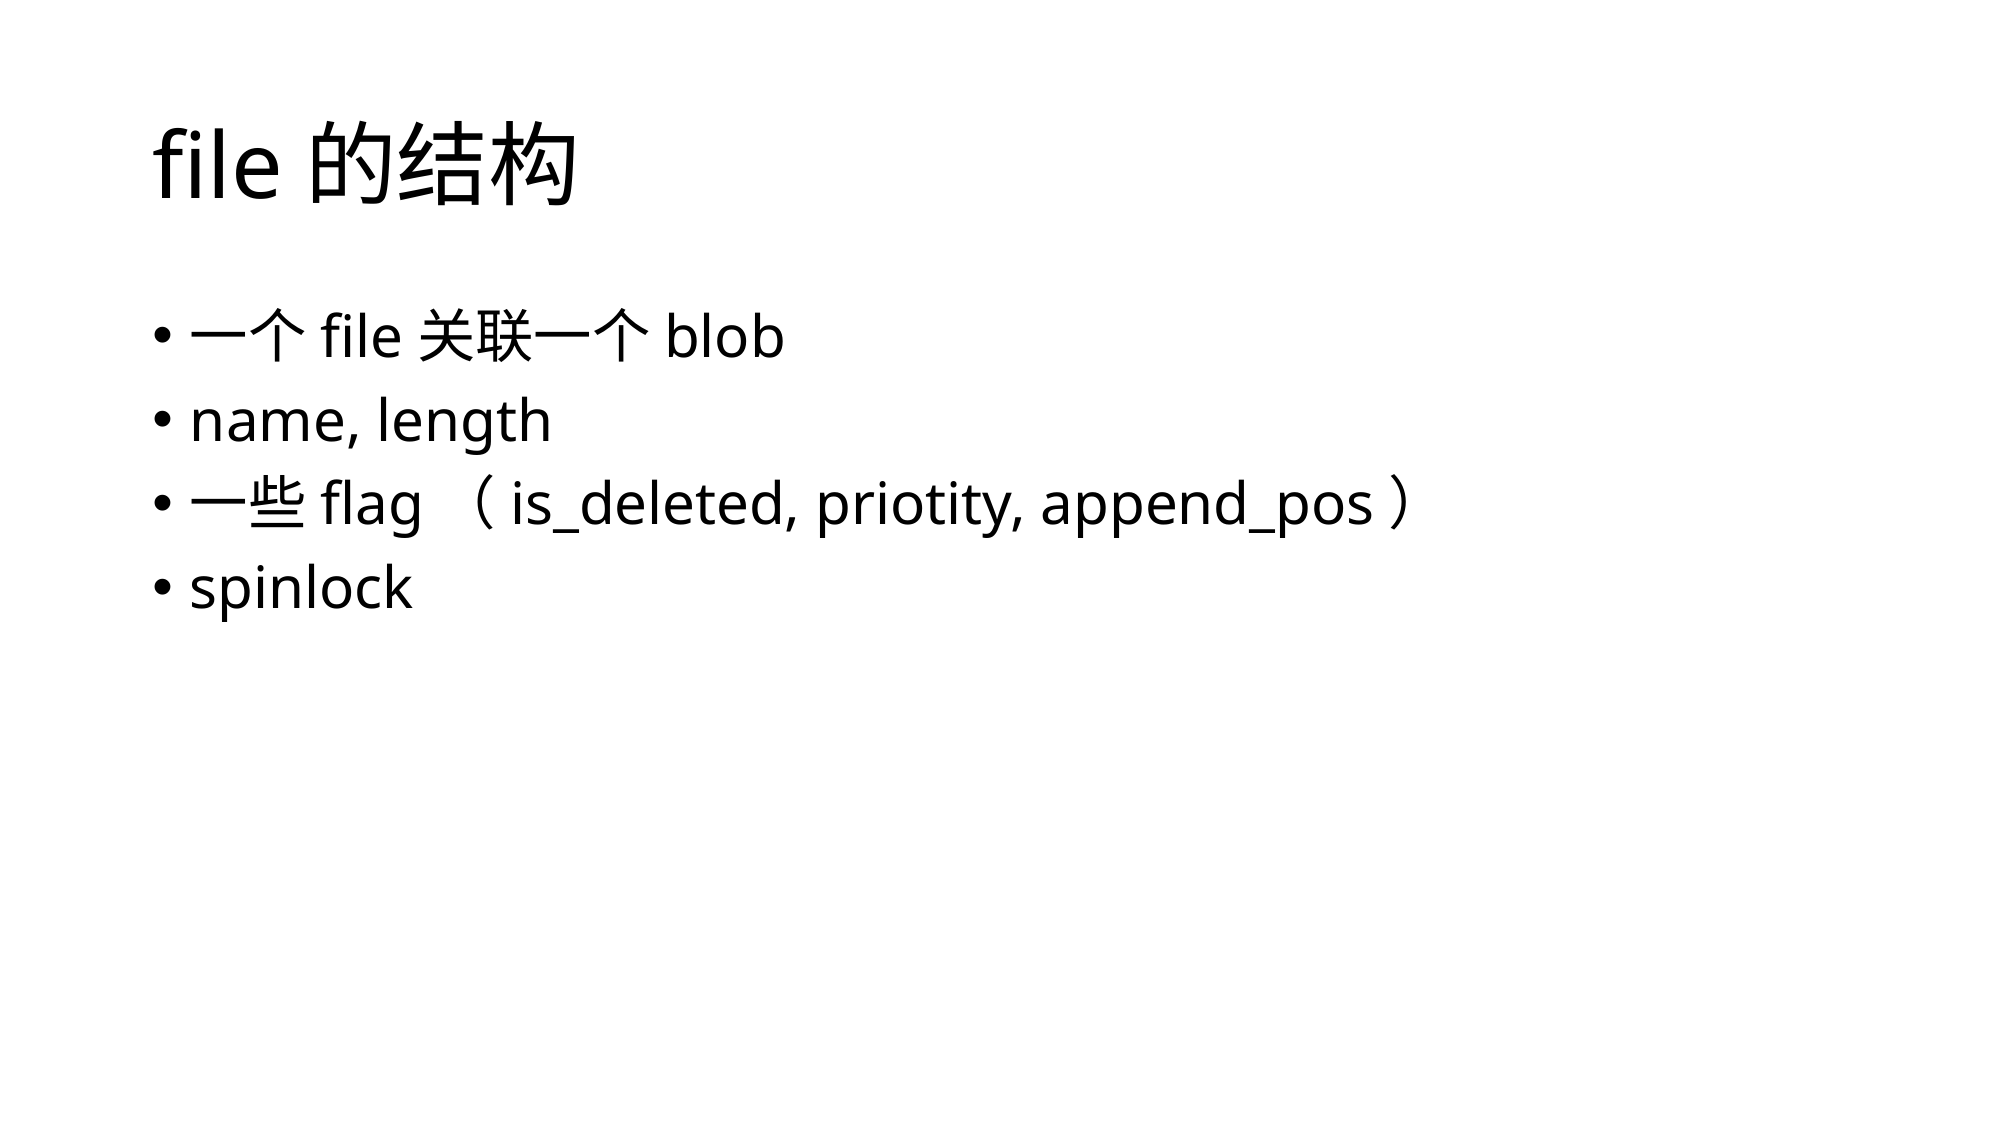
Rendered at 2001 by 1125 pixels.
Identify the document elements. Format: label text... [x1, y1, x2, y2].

title file的结构 [137, 59, 1863, 278]
list 一个file关联一个blob name, length 一些flag（is_deleted, priotity, append_pos） spinlock [137, 299, 1863, 1014]
